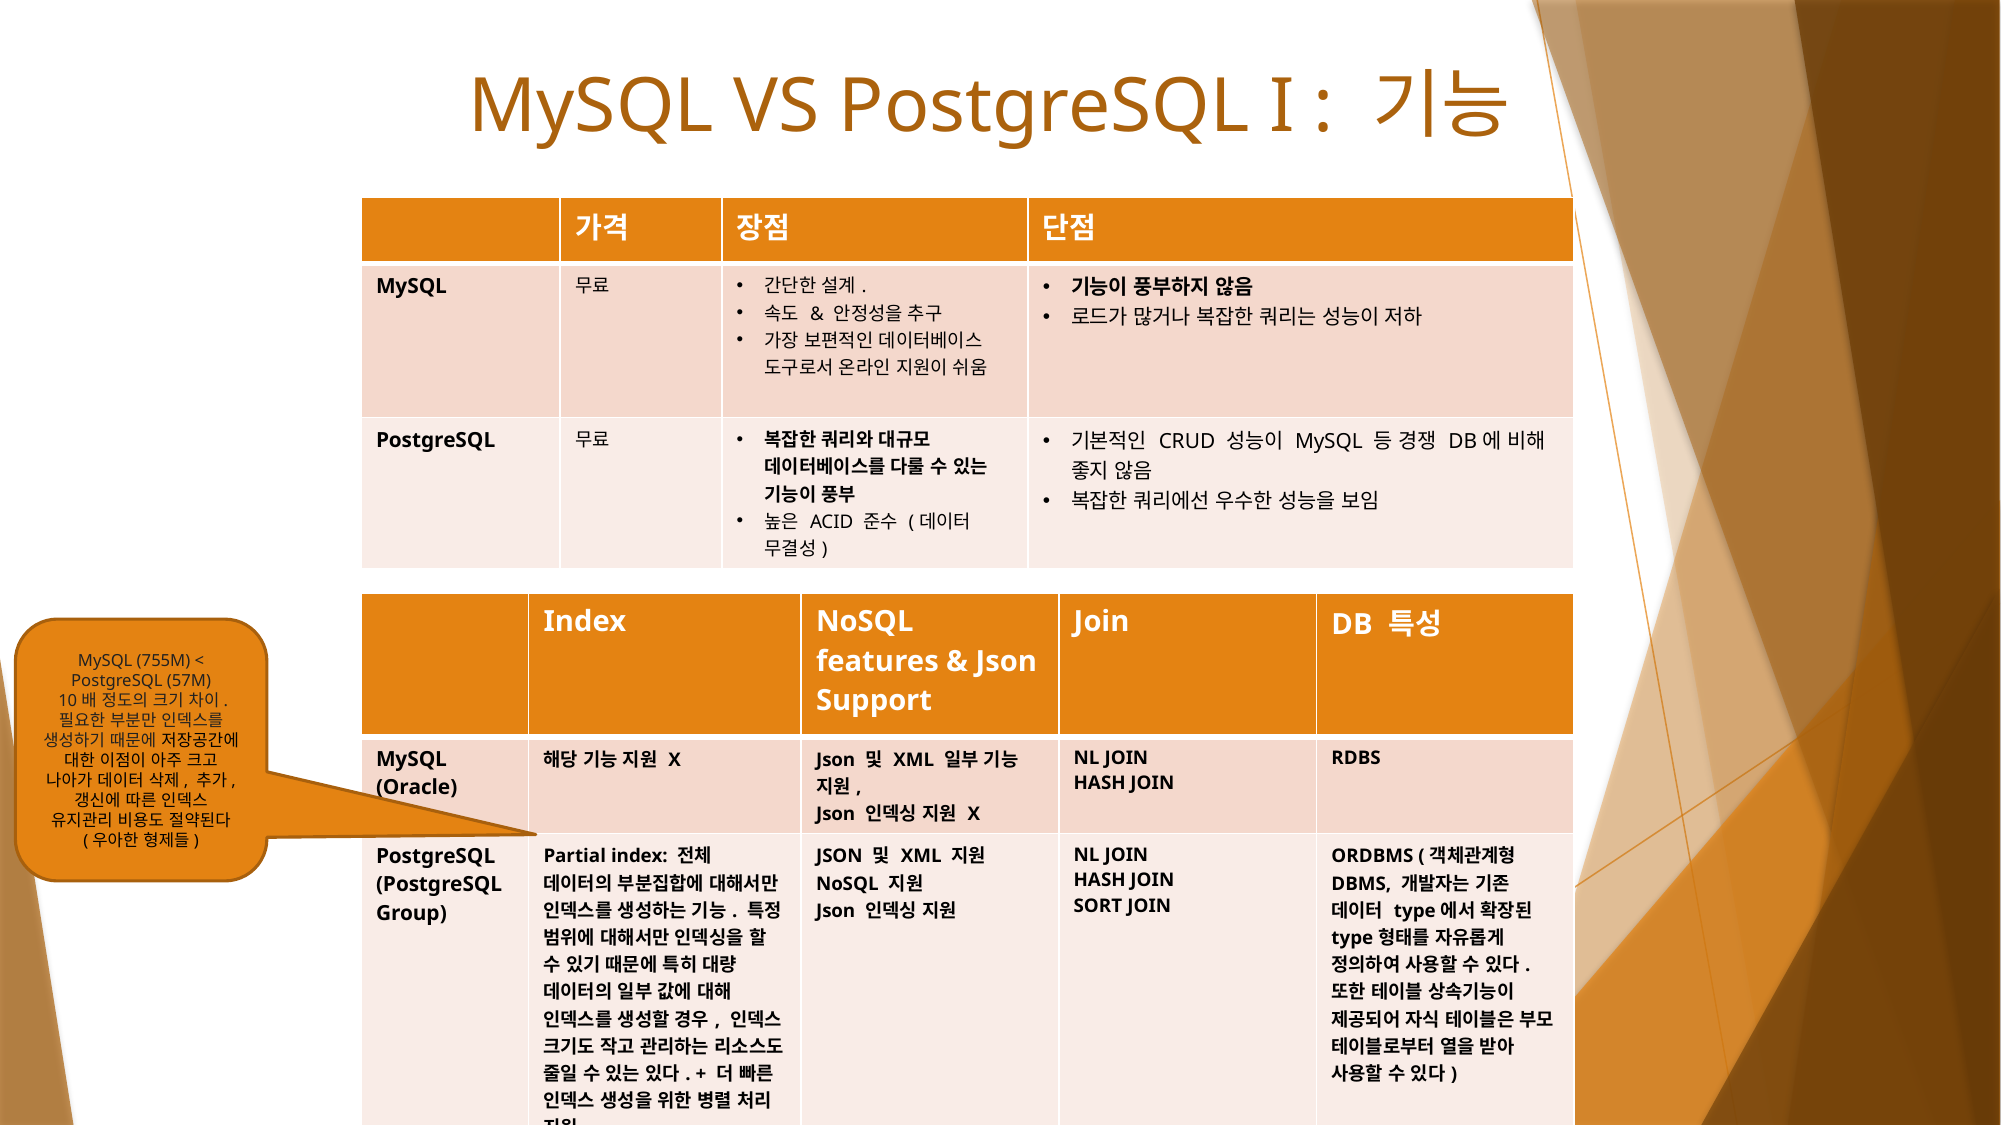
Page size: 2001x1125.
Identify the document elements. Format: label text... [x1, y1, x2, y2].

table_cell RDBS [1317, 740, 1573, 833]
table_cell MySQL [362, 266, 559, 417]
table_header DB 특성 [1317, 594, 1573, 734]
table_cell 간단한 설계. 속도 & 안정성을 추구 가장 보편적인 데이터베이스 도구로서 온라인 지원이 쉬움 [723, 266, 1027, 417]
table_cell JSON 및 XML 지원 NoSQL 지원 Json 인덱싱 지원 [802, 834, 1058, 1125]
table_header 장점 [723, 198, 1027, 261]
table_header Index [529, 594, 800, 734]
table_header NoSQL features & Json Support [802, 594, 1058, 734]
table_cell Json 및 XML 일부 기능 지원, Json 인덱싱 지원 X [802, 740, 1058, 833]
table_header 가격 [561, 198, 721, 261]
table_header Join [1060, 594, 1316, 734]
table_cell PostgreSQL (PostgreSQL Group) [362, 837, 528, 1125]
table_cell PostgreSQL [362, 418, 559, 568]
table_cell MySQL (Oracle) [362, 740, 528, 830]
table_cell 무료 [561, 266, 721, 417]
title MySQL VS PostgreSQL I : 기능 [453, 48, 1864, 266]
table_cell 기능이 풍부하지 않음 로드가 많거나 복잡한 쿼리는 성능이 저하 [1029, 266, 1573, 417]
table_cell 무료 [561, 418, 721, 568]
table_cell 기본적인 CRUD 성능이 MySQL 등 경쟁 DB에 비해 좋지 않음 복잡한 쿼리에선 우수한 성능을 보임 [1029, 418, 1573, 568]
table_header [362, 594, 528, 734]
table_cell ORDBMS (객체관계형 DBMS, 개발자는 기존 데이터 type에서 확장된 type형태를 자유롭게 정의하여 사용할 수 있다. 또한 테이블 상속기능이 제공되어 자식 테이블은 부모 테이블로부터 열을 받아 사용할 수 있다) [1317, 834, 1573, 1125]
table_cell Partial index: 전체 데이터의 부분집합에 대해서만 인덱스를 생성하는 기능. 특정 범위에 대해서만 인덱싱을 할 수 있기 때문에 특히 대량 데이터의 일부 값에 대해 인덱스를 생성할 경우, 인덱스 크기도 작고 관리하는 리소스도 줄일 수 있는 있다. + 더 빠른 인덱스 생성을 위한 병렬 처리 지원 [529, 834, 800, 1125]
table_header [362, 198, 559, 261]
table_cell NL JOIN HASH JOIN [1060, 740, 1316, 833]
table_header 단점 [1029, 198, 1573, 261]
text_box MySQL (755M) < PostgreSQL (57M) 10배 정도의 크기 차이. 필요한 부분만 인덱스를 생성하기 때문에 저장공간에 대한 이점이 아주 크고 나아가 데이터 삭제, 추가, 갱신에 따른 인덱스 유지관리 비용도 절약된다 (우아한 형제들) [13, 617, 538, 883]
table_cell 복잡한 쿼리와 대규모 데이터베이스를 다룰 수 있는 기능이 풍부 높은 ACID 준수 (데이터 무결성) [723, 418, 1027, 568]
table_cell 해당 기능 지원 X [529, 740, 800, 833]
table_cell NL JOIN HASH JOIN SORT JOIN [1060, 834, 1316, 1125]
